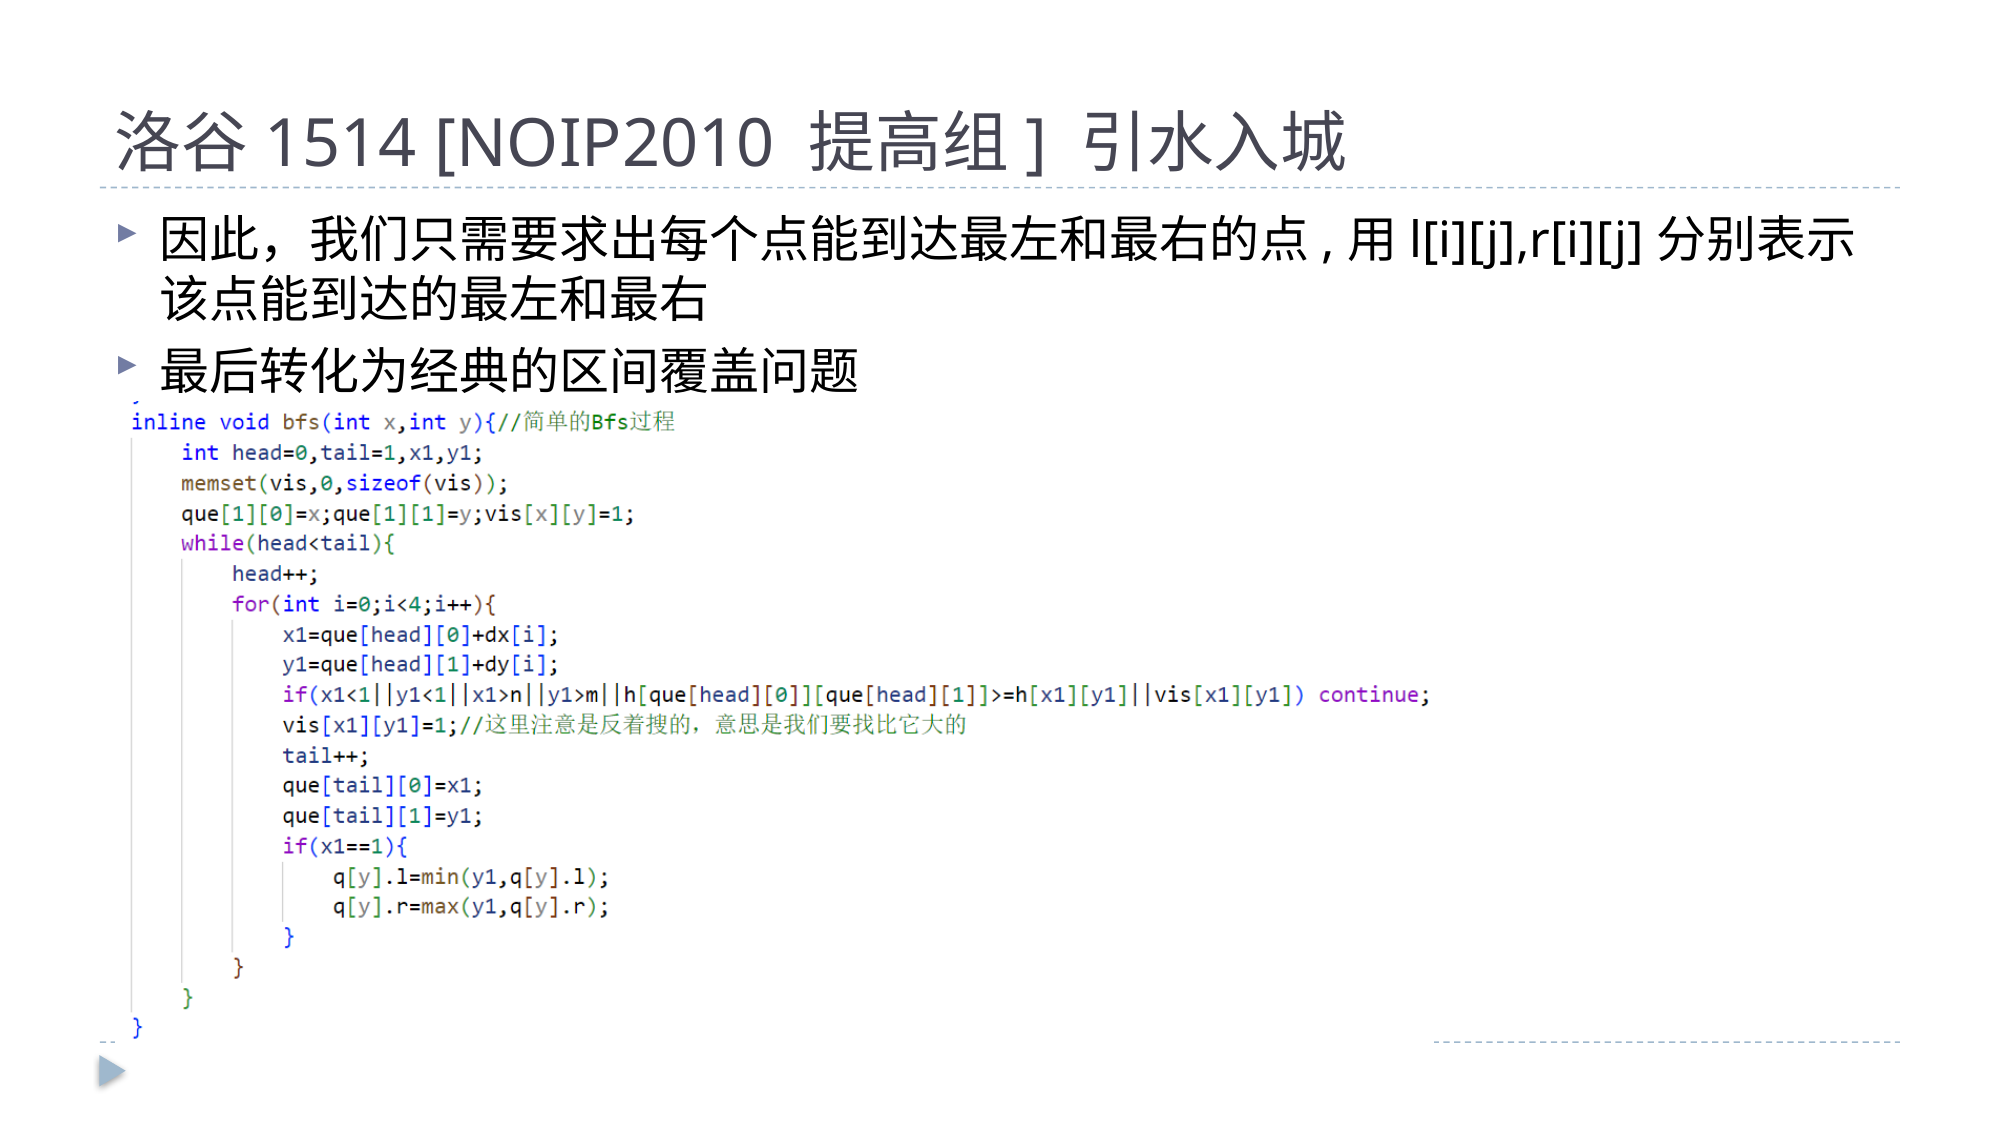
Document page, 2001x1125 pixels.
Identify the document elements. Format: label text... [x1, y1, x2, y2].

title 洛谷1514 [NOIP2010 提高组] 引水入城 [99, 24, 1900, 188]
list 因此，我们只需要求出每个点能到达最左和最右的点,用l[i][j],r[i][j]分别表示该点能到达的最左和最右 最后转化为经典的区间覆盖问题 [99, 200, 1900, 1010]
picture [114, 401, 1434, 1045]
